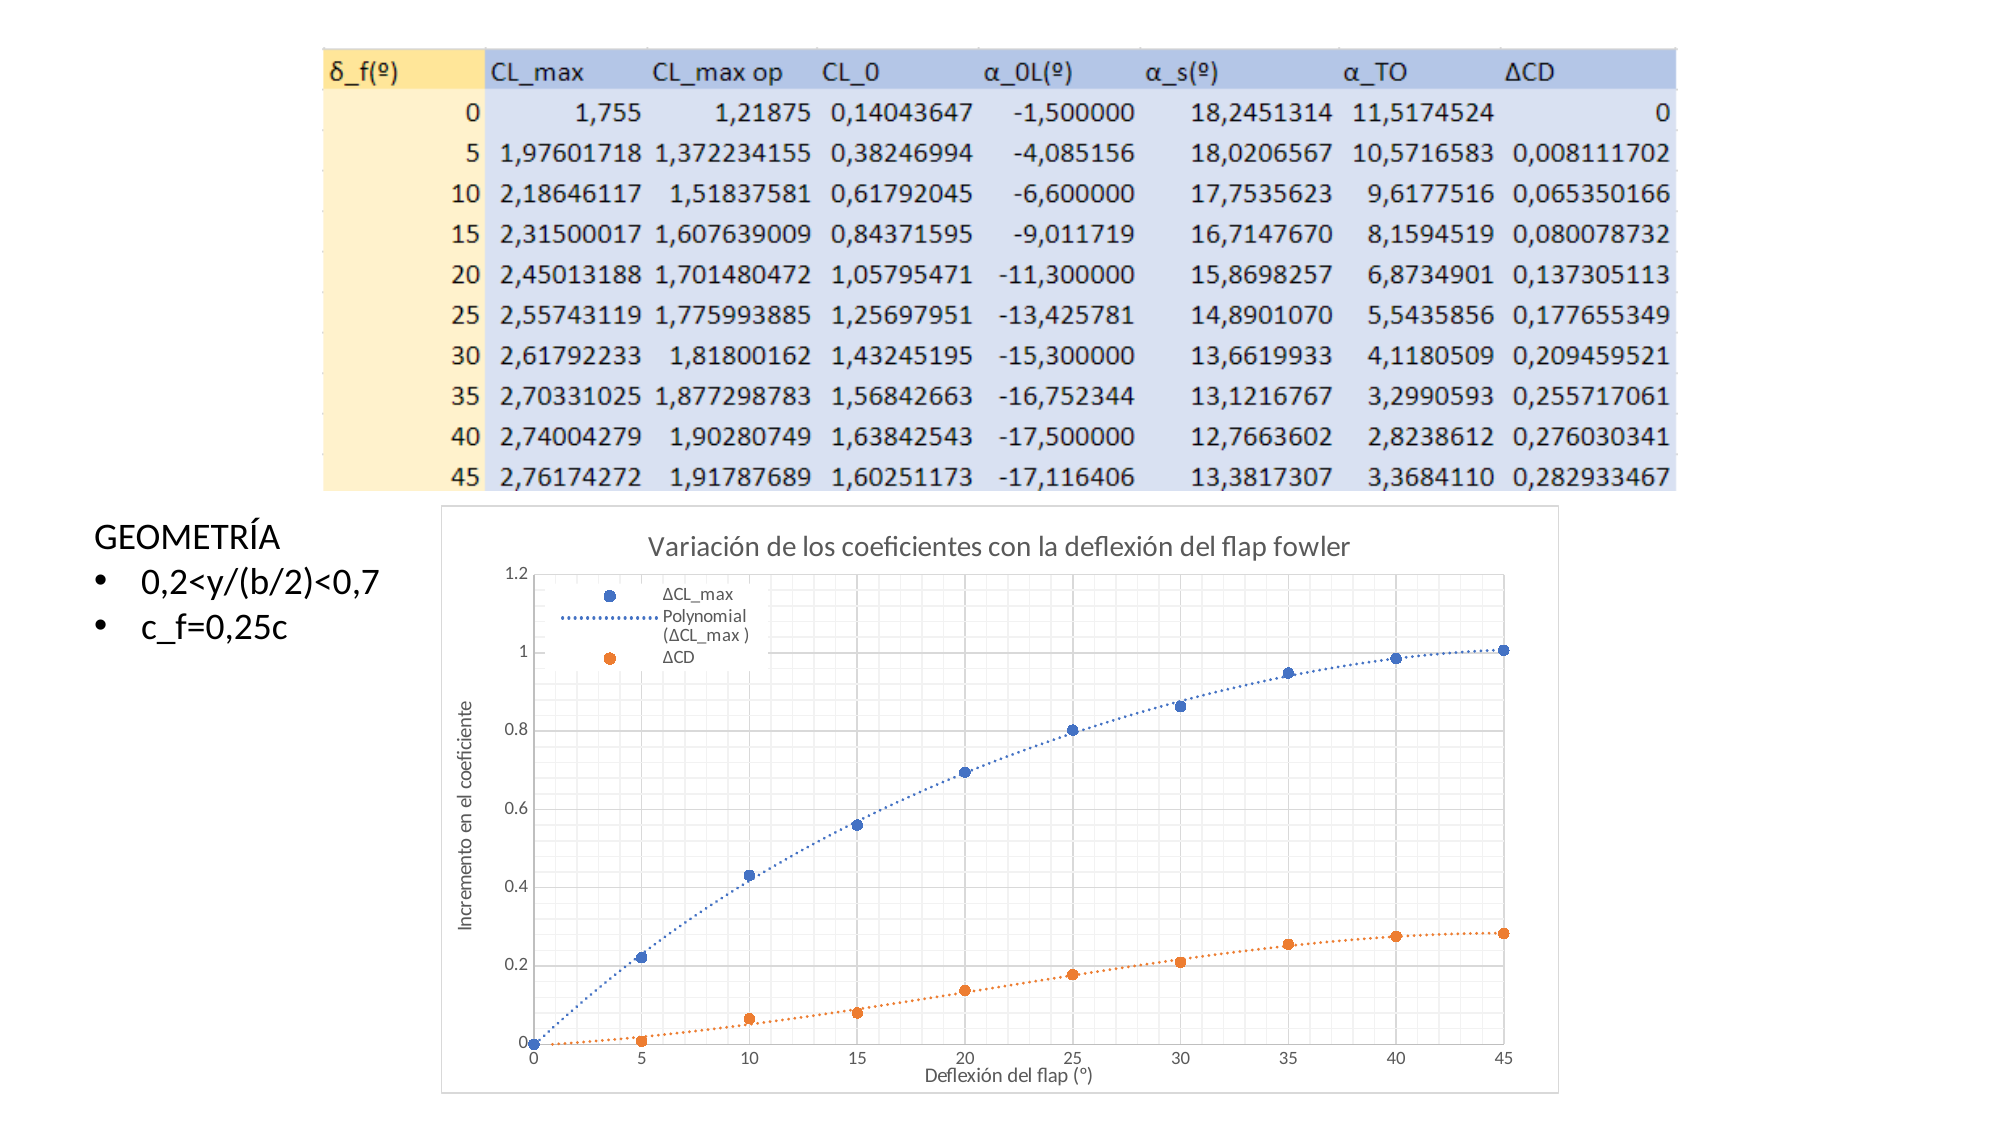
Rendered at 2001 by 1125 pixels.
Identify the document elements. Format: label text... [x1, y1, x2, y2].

text_box GEOMETRÍA 0,2<y/(b/2)<0,7 c_f=0,25c [79, 505, 440, 655]
picture [322, 47, 1678, 491]
chart [440, 505, 1560, 1094]
